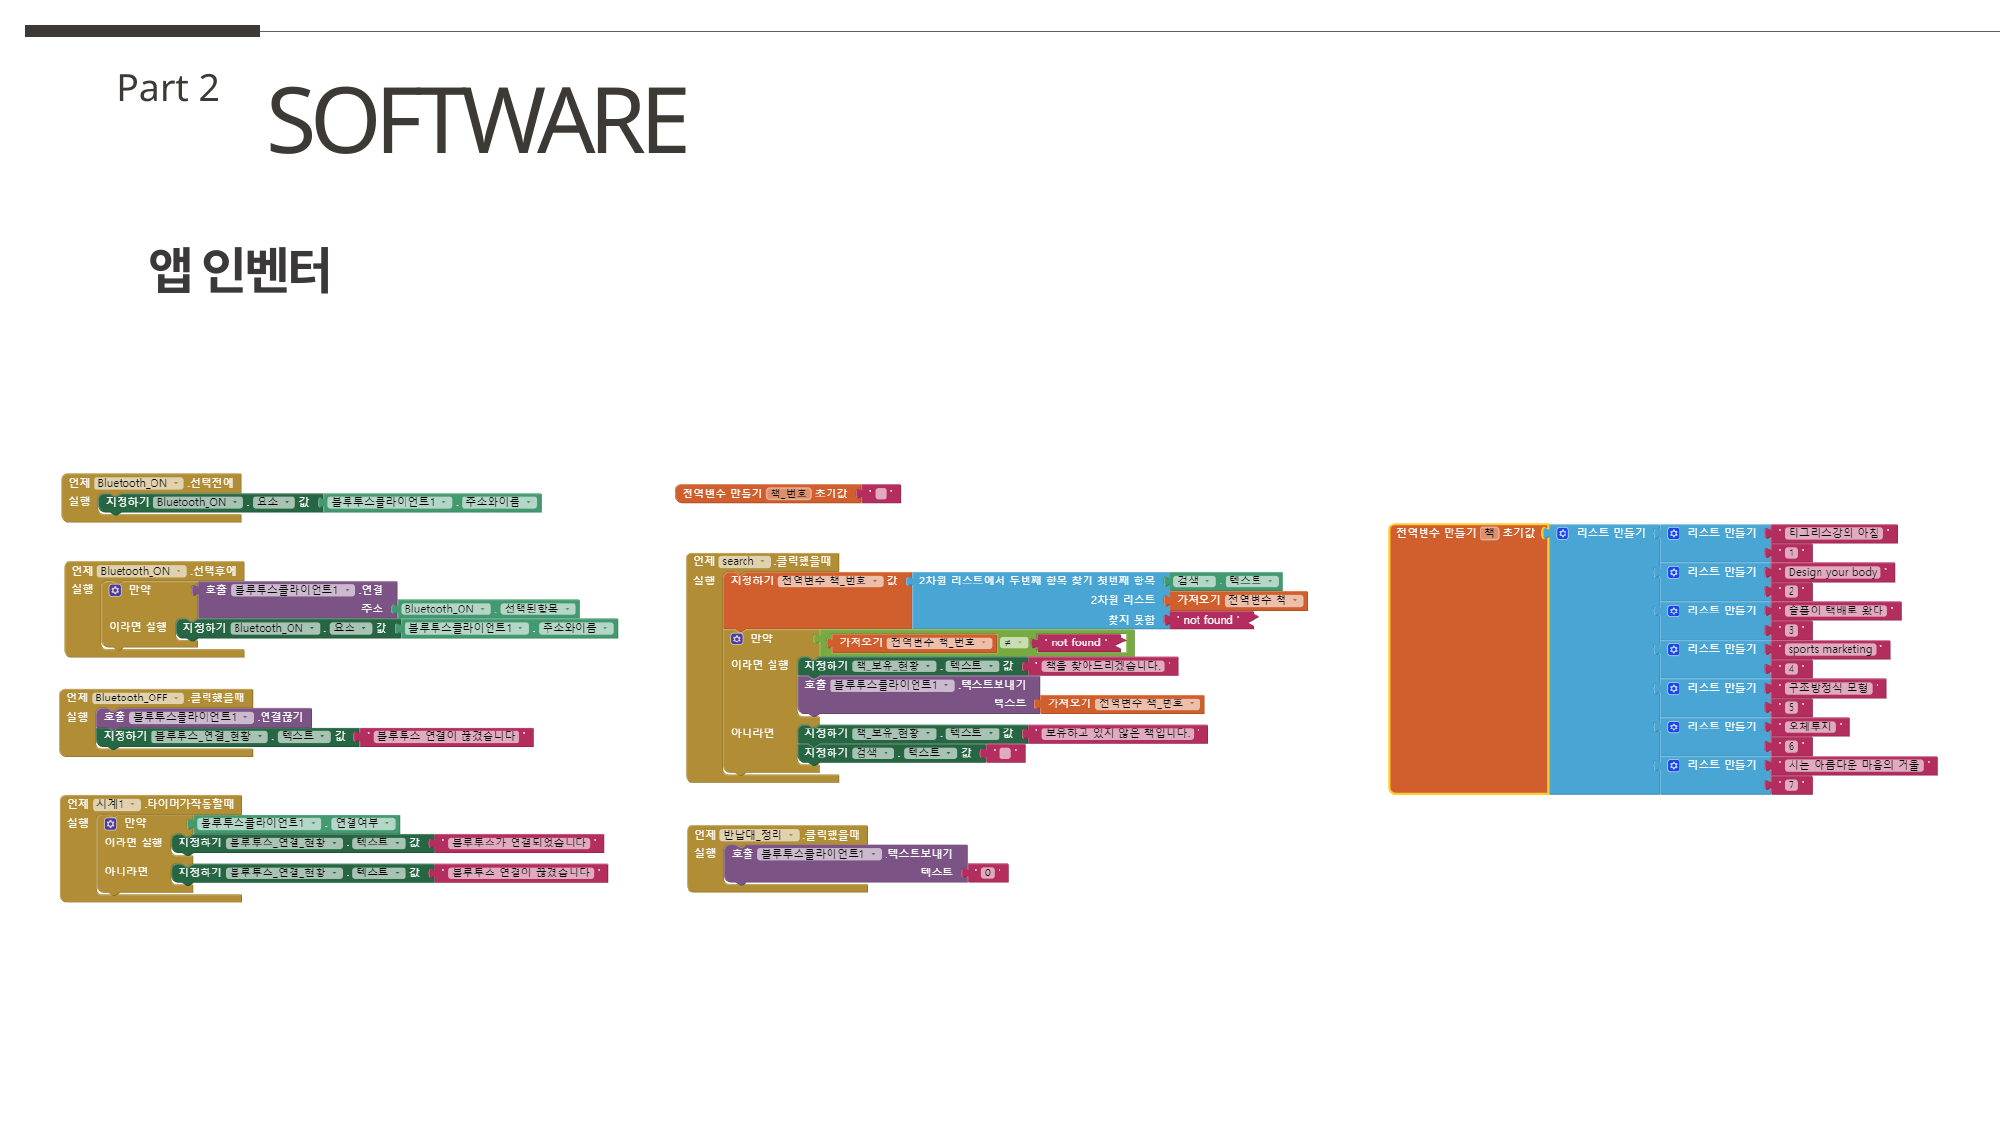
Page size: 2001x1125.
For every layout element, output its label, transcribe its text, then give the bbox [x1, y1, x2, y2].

text_box 앱 인벤터 [133, 231, 349, 307]
picture [38, 439, 1962, 932]
text_box SOFTWARE [251, 54, 706, 179]
text_box Part 2 [101, 56, 236, 117]
